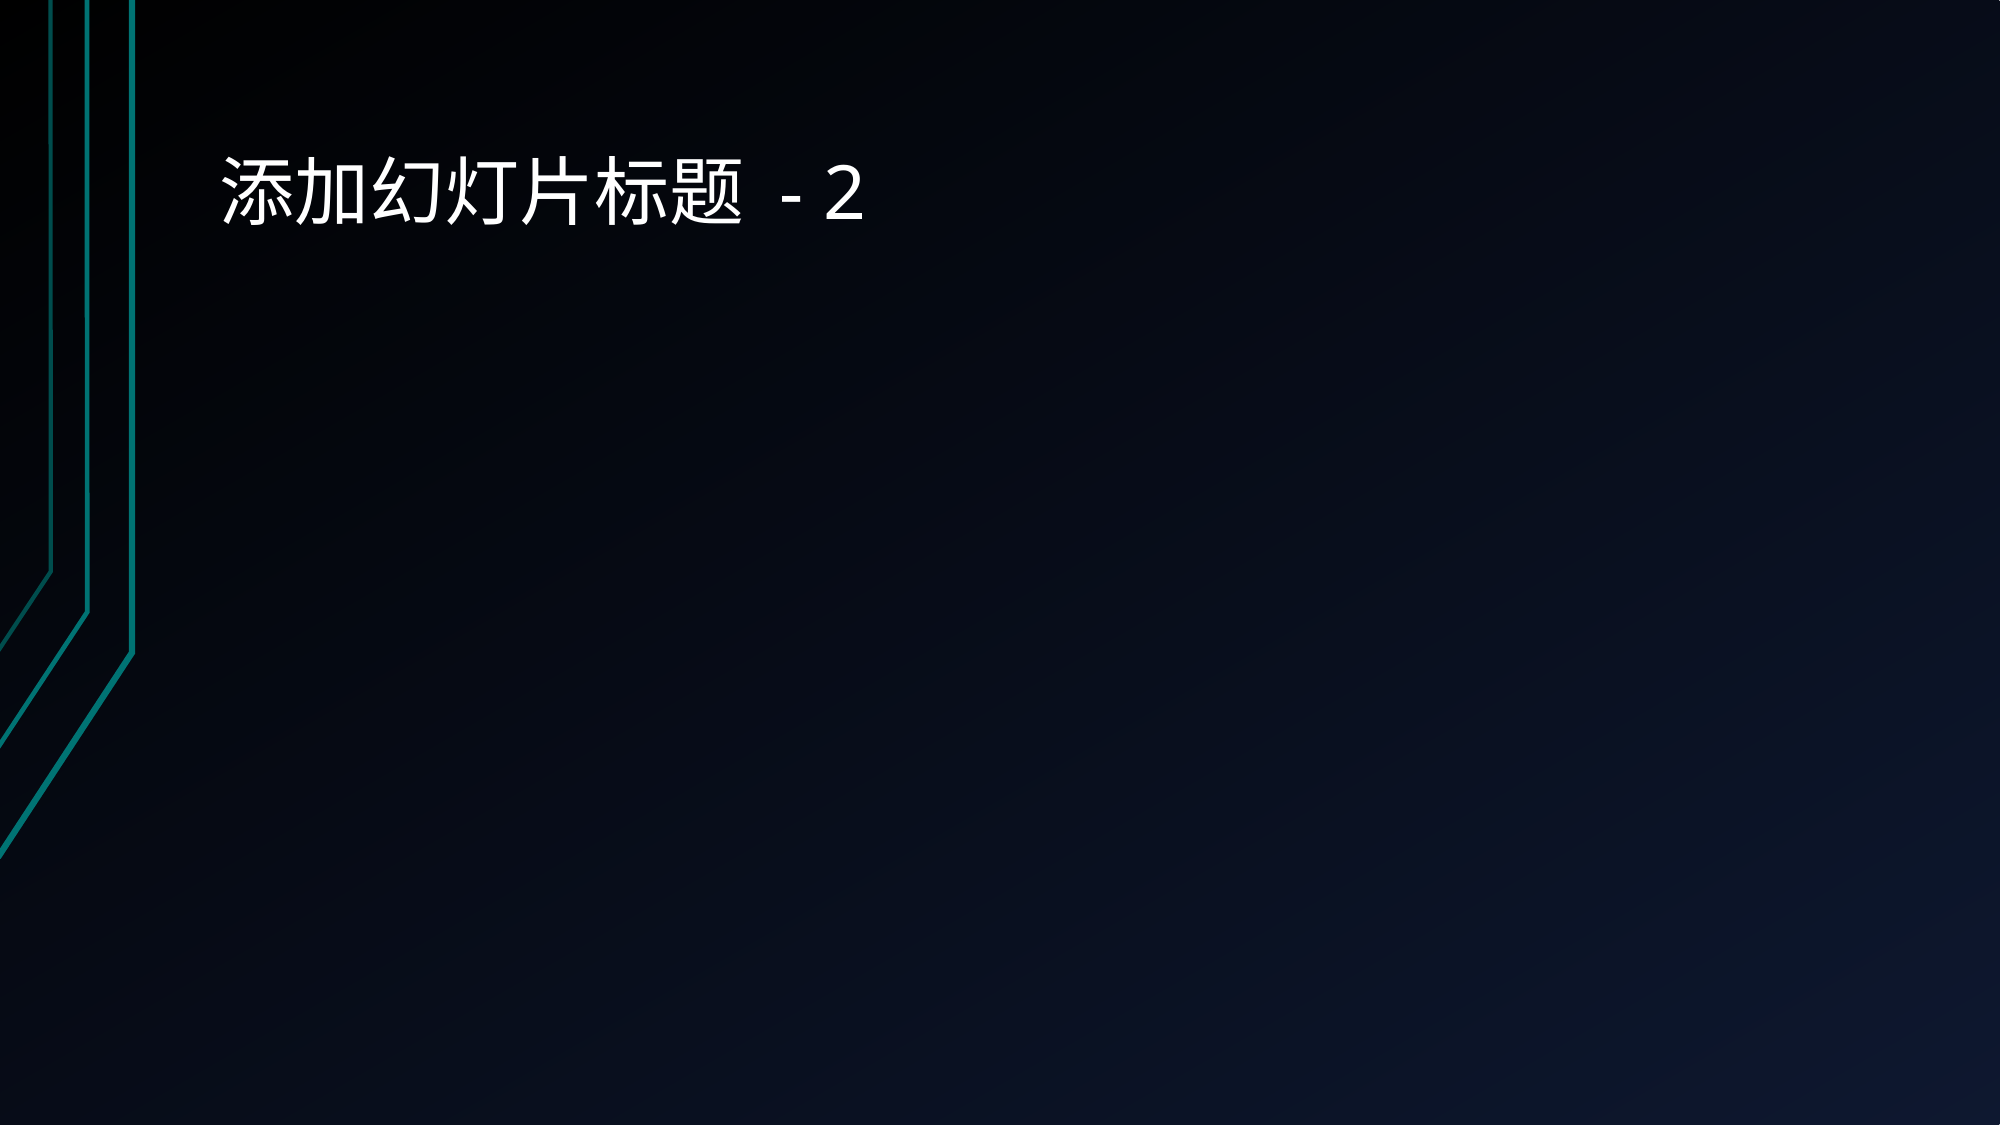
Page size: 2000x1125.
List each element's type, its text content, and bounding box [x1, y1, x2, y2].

title 添加幻灯片标题 - 2 [199, 45, 1900, 246]
